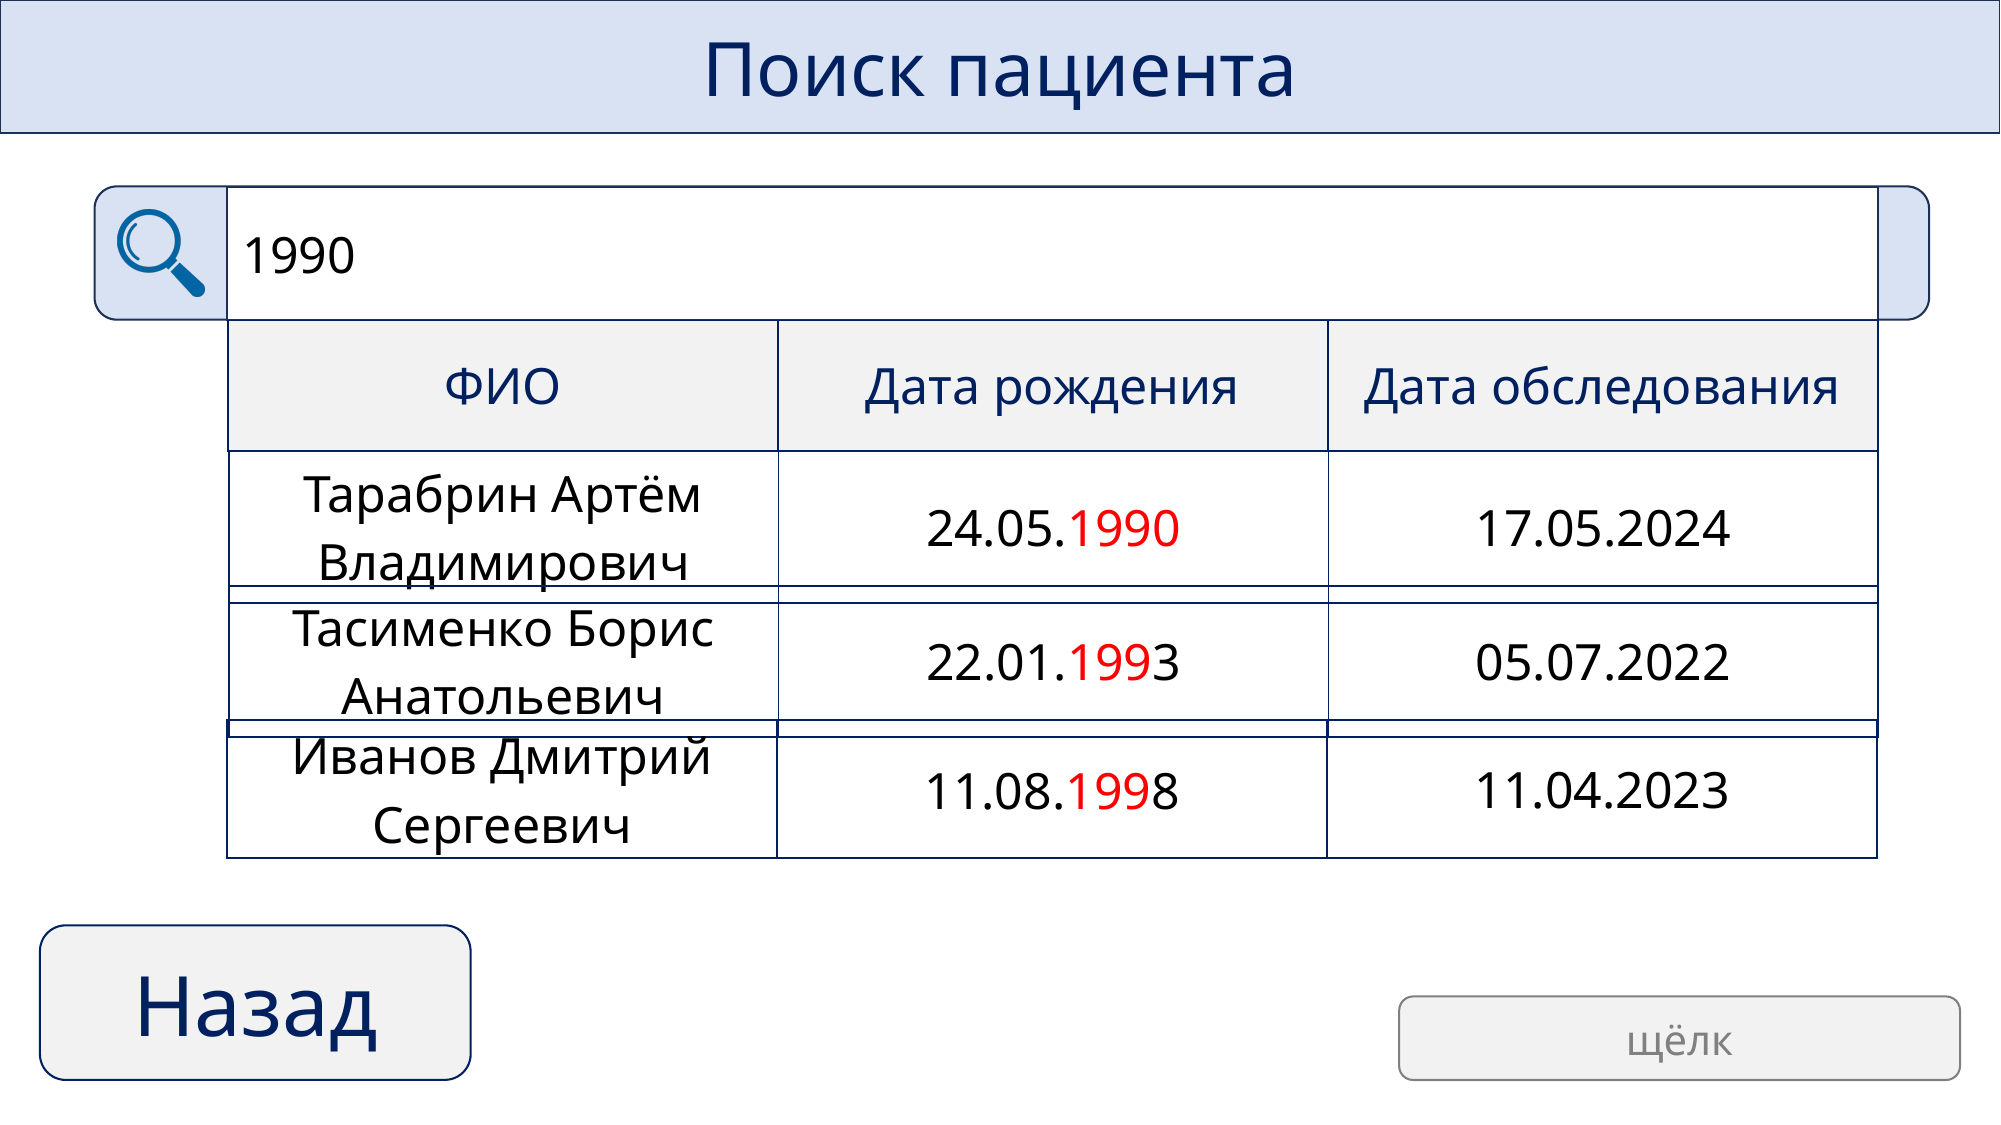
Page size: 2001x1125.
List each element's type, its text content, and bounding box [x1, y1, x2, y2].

text_box щёлк [1398, 995, 1962, 1082]
table_header Иванов Дмитрий Сергеевич [228, 721, 776, 857]
table_header ФИО [229, 321, 777, 450]
table_header 22.01.1993 [779, 587, 1328, 719]
text_box Поиск пациента [0, 0, 2000, 134]
text_box Назад [38, 924, 472, 1081]
picture [117, 209, 205, 297]
table_header 17.05.2024 [1329, 452, 1877, 585]
table_header 05.07.2022 [1329, 587, 1877, 719]
table_header Тасименко Борис Анатольевич [230, 587, 778, 719]
table_header Дата обследования [1329, 321, 1877, 450]
table_header 11.04.2023 [1328, 721, 1876, 857]
table_header 11.08.1998 [778, 721, 1326, 857]
table_header 24.05.1990 [779, 452, 1328, 585]
table_header Тарабрин Артём Владимирович [230, 452, 778, 585]
table_header Дата рождения [779, 321, 1327, 450]
text_box [93, 185, 1931, 321]
text_box 1990 [226, 186, 1879, 321]
